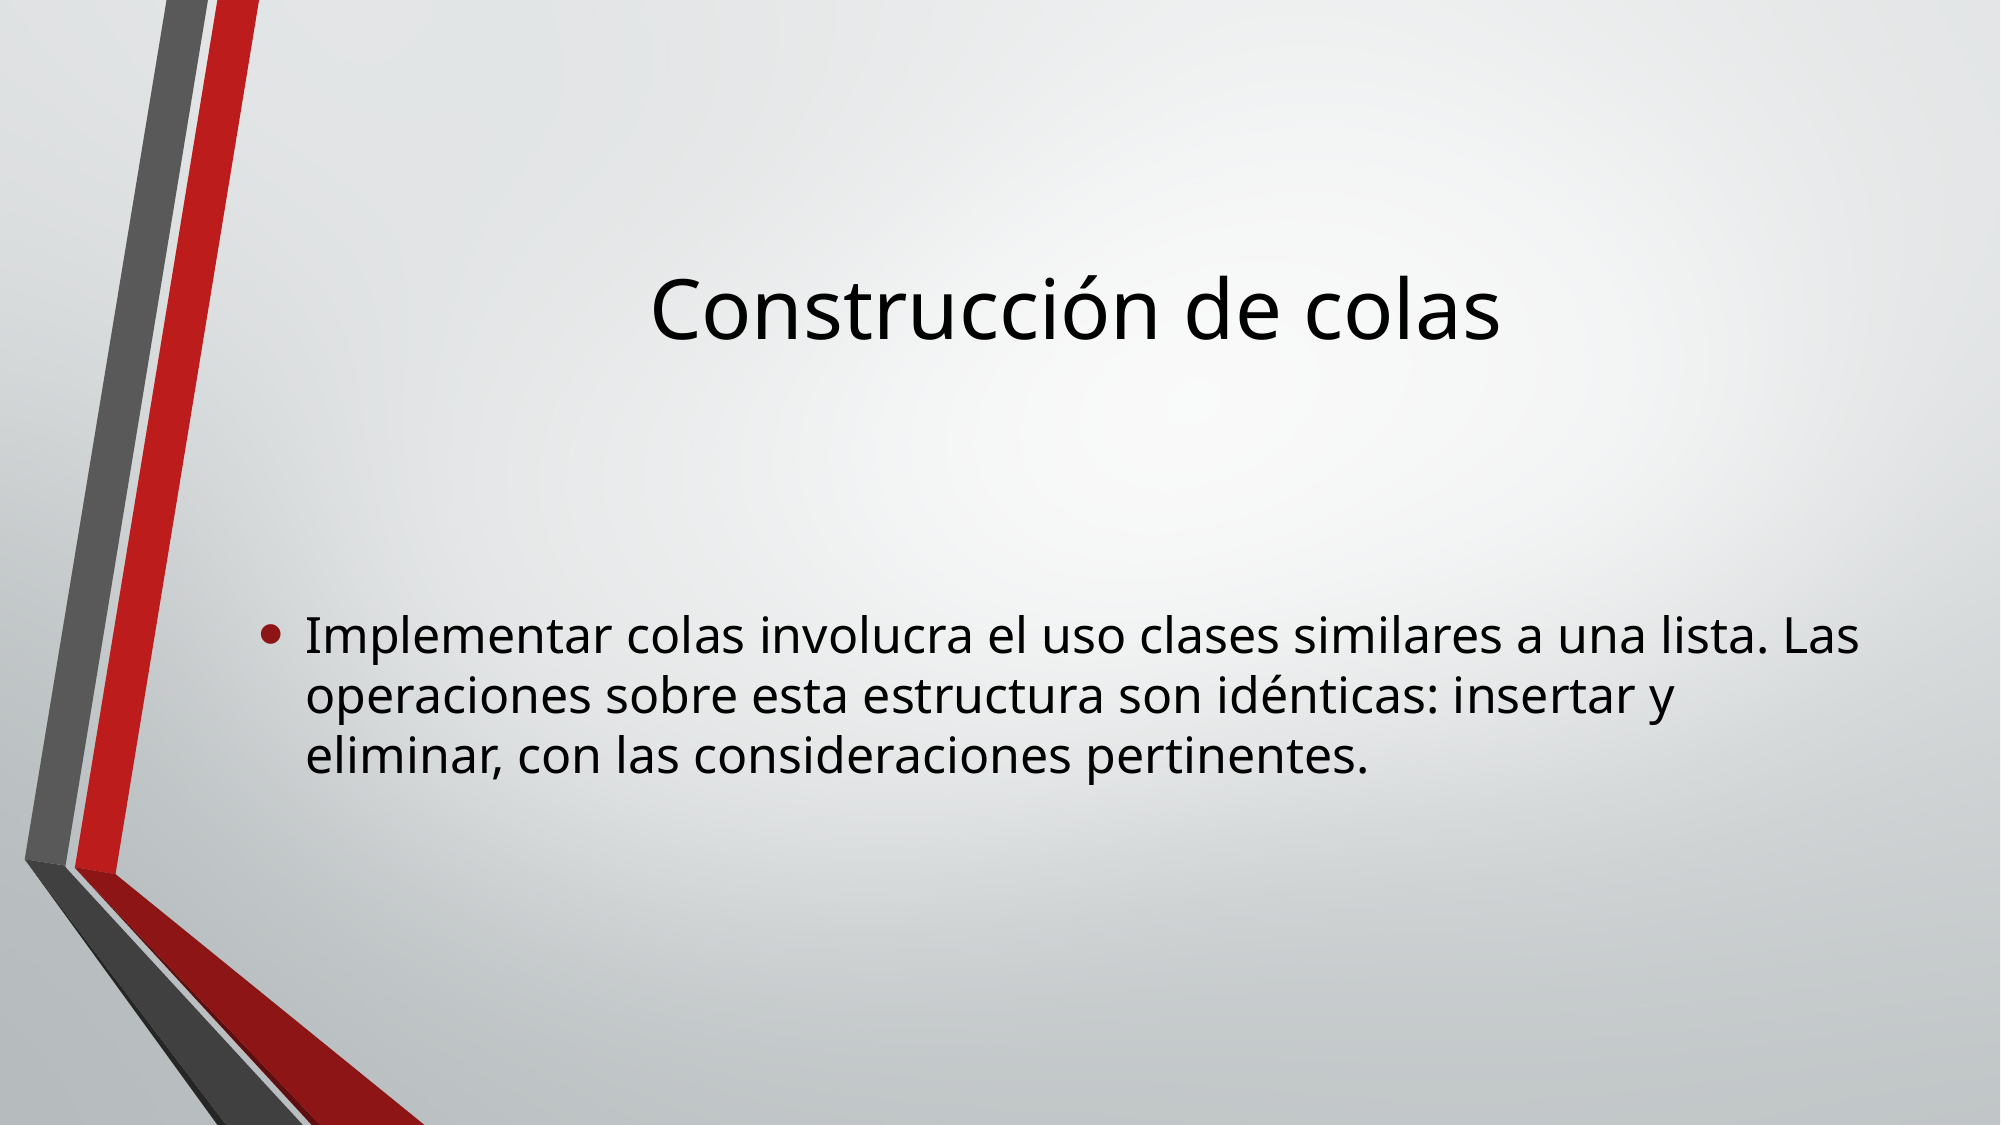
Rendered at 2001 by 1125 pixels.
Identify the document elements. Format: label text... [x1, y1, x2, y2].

list Implementar colas involucra el uso clases similares a una lista. Las operaciones sobre esta estructura son idénticas: insertar y eliminar, con las consideraciones pertinentes. [243, 437, 1887, 950]
title Construcción de colas [243, 112, 1887, 400]
